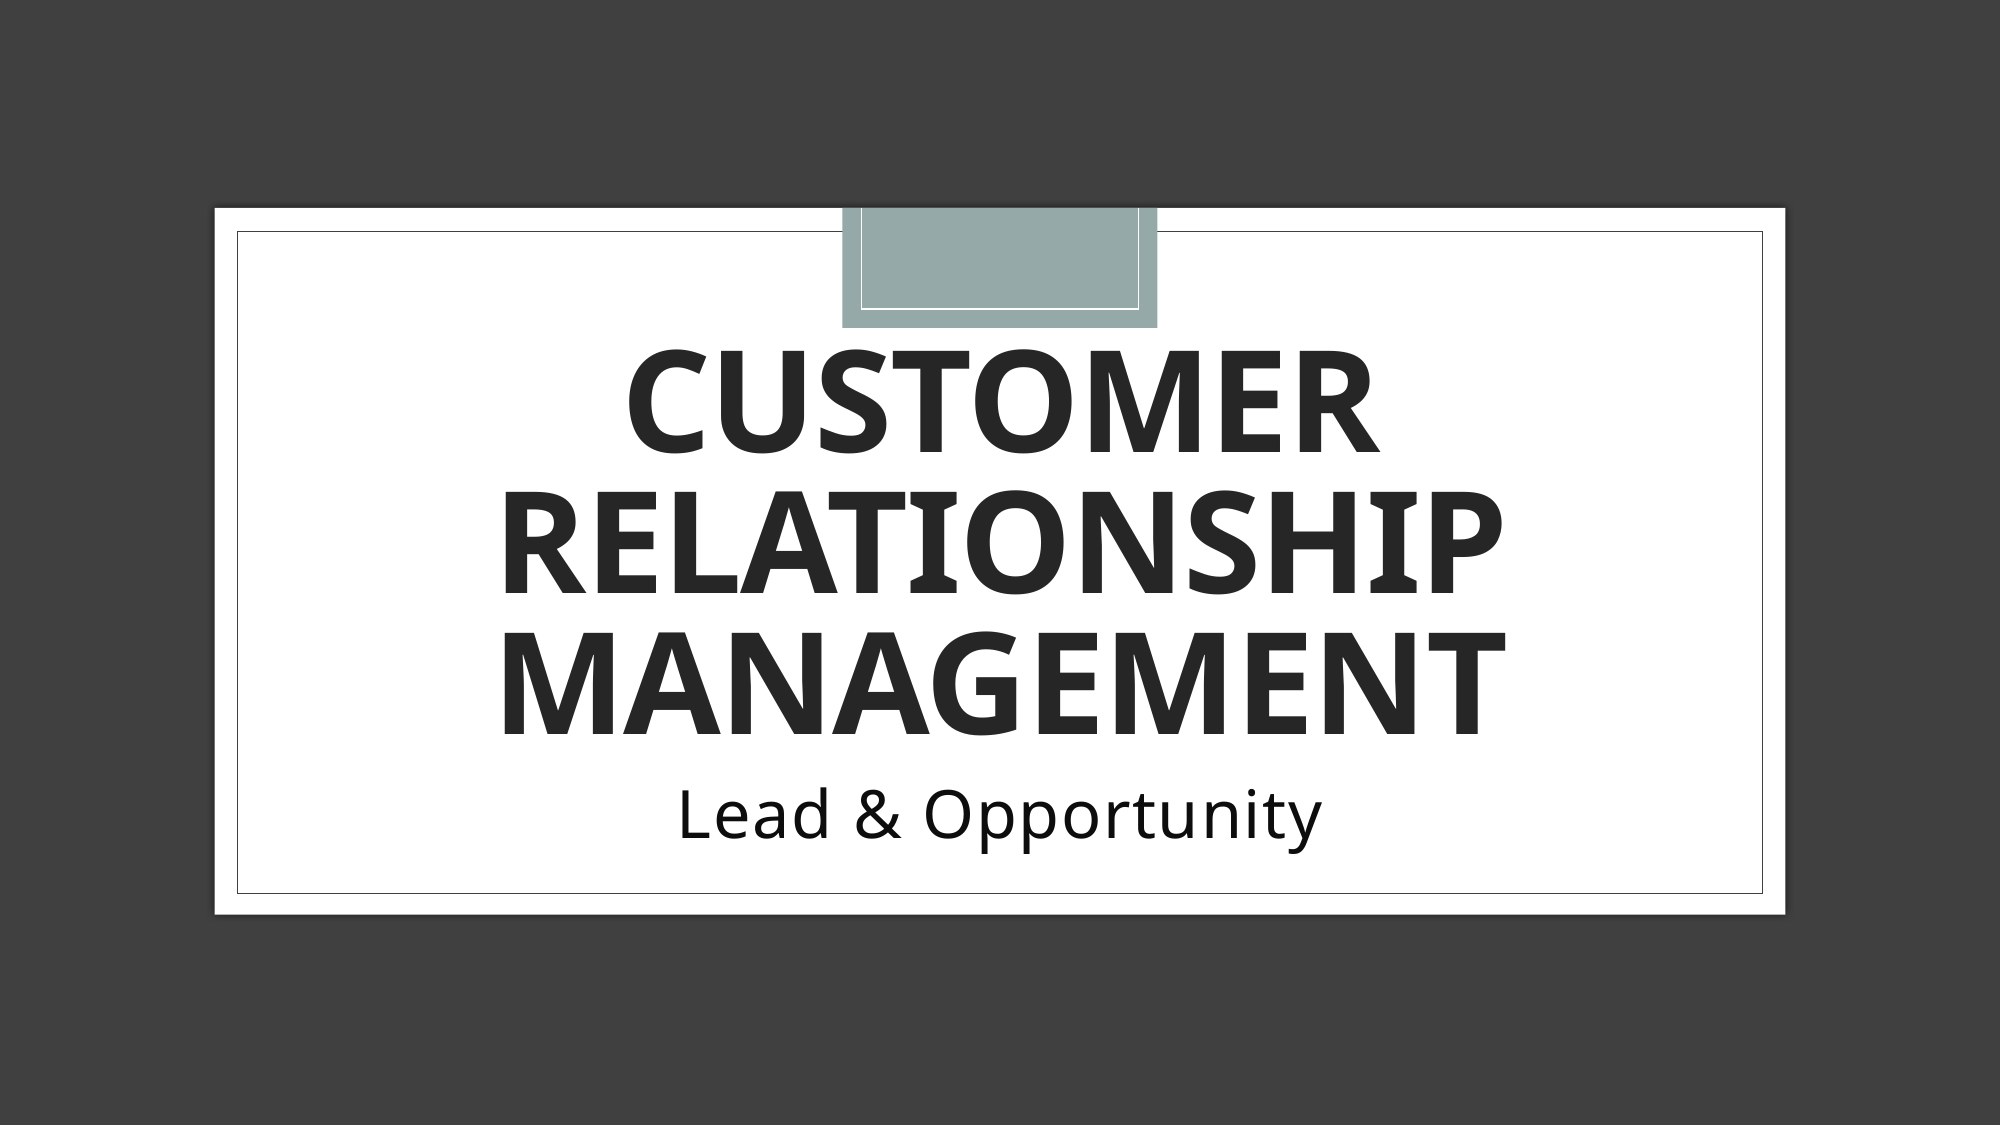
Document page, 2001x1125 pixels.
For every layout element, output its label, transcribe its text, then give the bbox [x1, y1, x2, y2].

title CUSTOMER RELATIONSHIP MANAGEMENT [220, 337, 1780, 765]
subtitle Lead & Opportunity [440, 764, 1559, 891]
